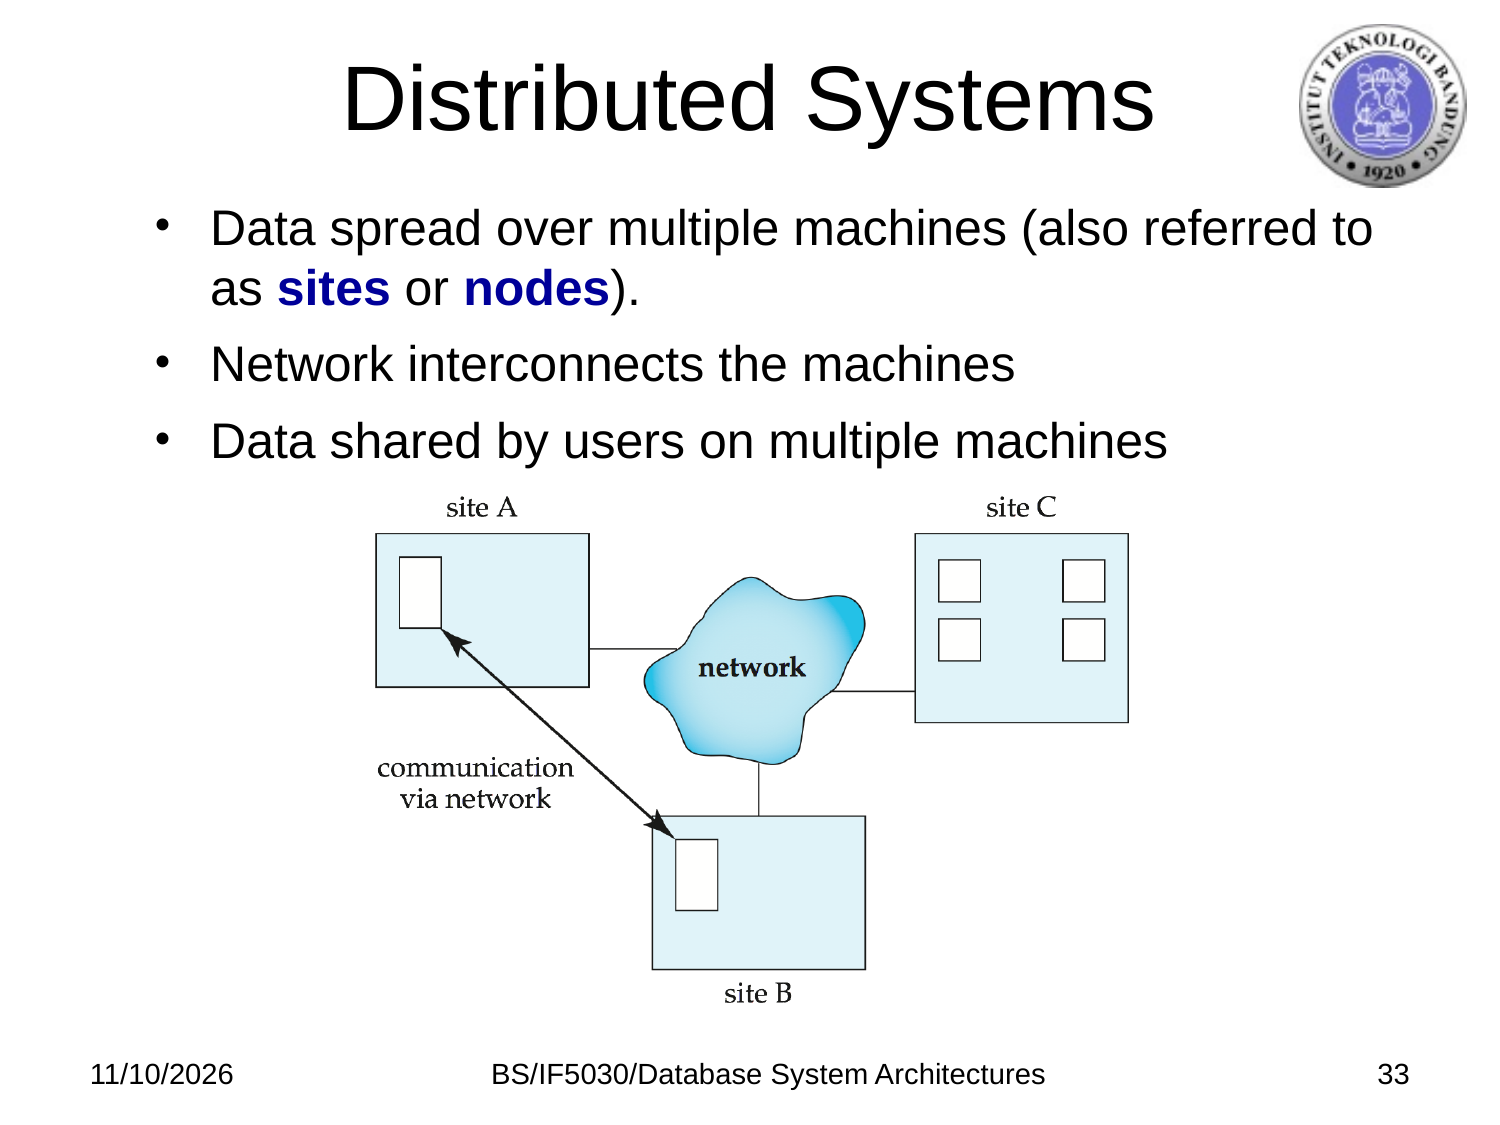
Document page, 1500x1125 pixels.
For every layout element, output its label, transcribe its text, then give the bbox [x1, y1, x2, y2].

title Distributed Systems [74, 0, 1425, 188]
footer BS/IF5030/Database System Architectures [362, 1047, 1176, 1125]
picture [374, 487, 1130, 1010]
picture [1425, 24, 1467, 188]
list Data spread over multiple machines (also referred to as sites or nodes). Network interconnects the machines Data shared by users on multiple machines [138, 187, 1427, 988]
slide_number 33 [1176, 1047, 1425, 1125]
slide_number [74, 1047, 362, 1125]
